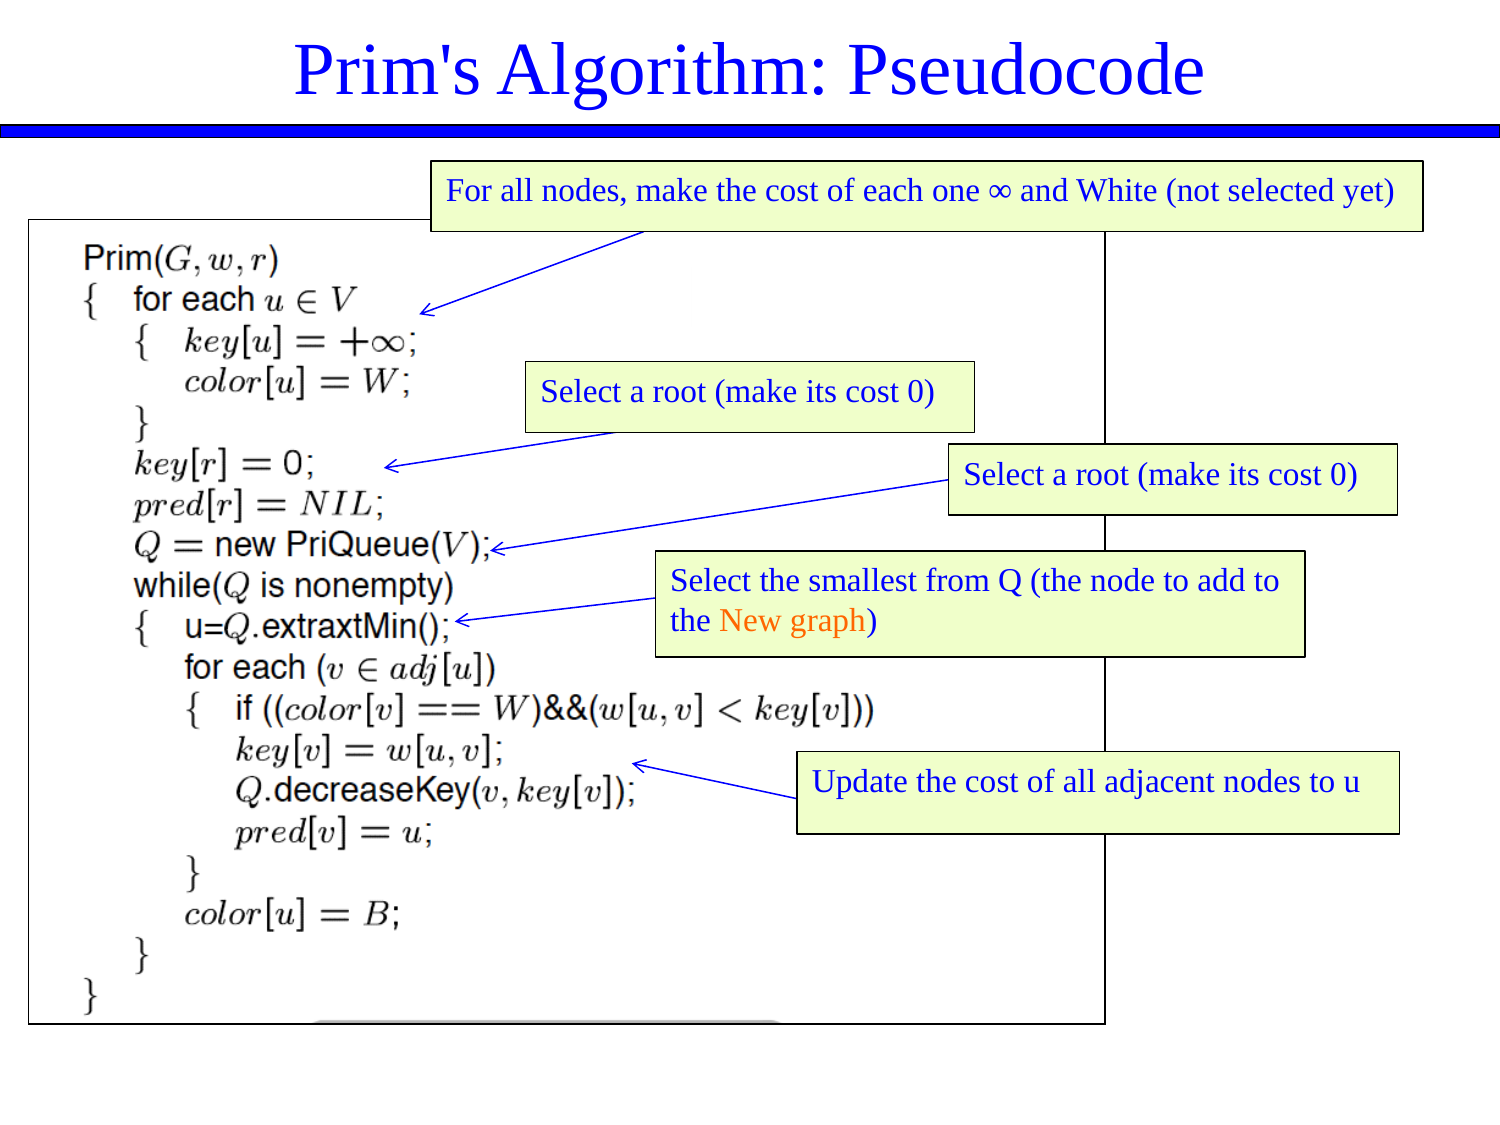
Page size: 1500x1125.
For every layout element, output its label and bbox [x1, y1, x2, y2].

text_box [29, 160, 1424, 1024]
text_box [0, 124, 1500, 138]
text_box [0, 12, 1500, 118]
